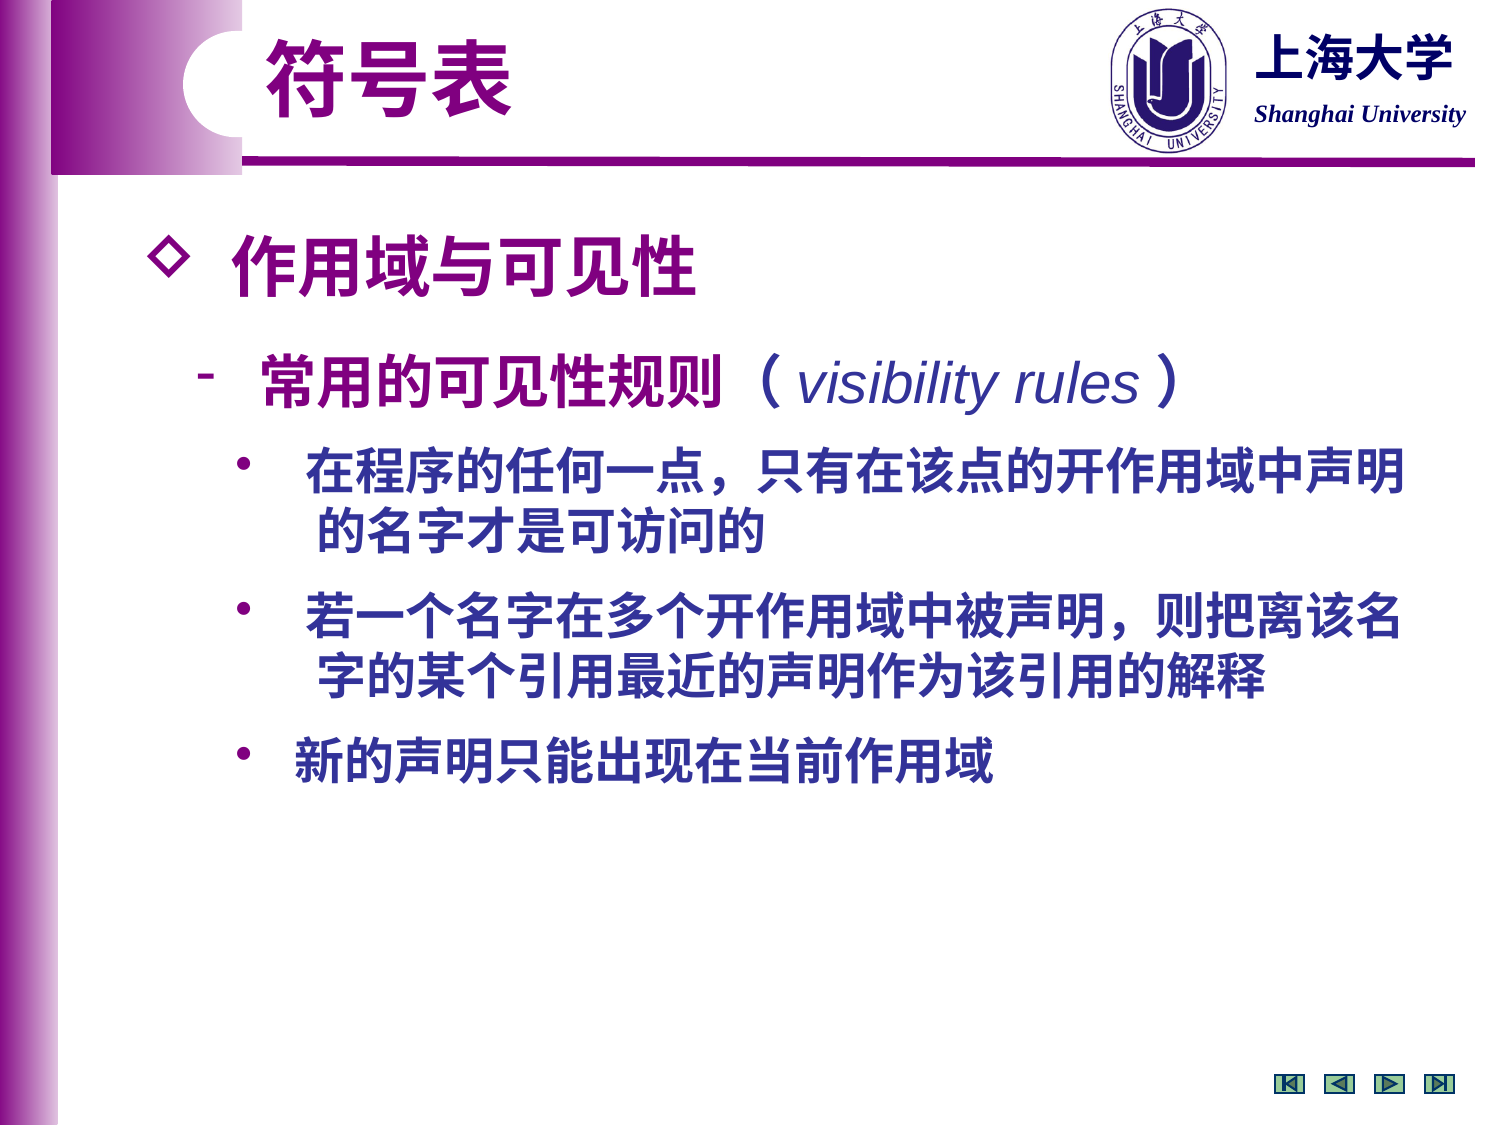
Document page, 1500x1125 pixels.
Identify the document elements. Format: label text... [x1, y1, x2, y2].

text_box [1324, 1074, 1355, 1093]
text_box 作用域与可见性 [125, 217, 951, 313]
text_box 常用的可见性规则（visibility rules） 在程序的任何一点，只有在该点的开作用域中声明 的名字才是可访问的 若一个名字在多个开作用域中被声明，则把离该名 字的某个引用最近的声明作为该引用的解释 新的声明只能出现在当前作用域 [181, 337, 1471, 798]
picture [1108, 7, 1229, 154]
text_box [1374, 1074, 1405, 1093]
text_box [1274, 1074, 1305, 1093]
text_box [1424, 1074, 1455, 1093]
text_box 符号表 [249, 31, 550, 136]
